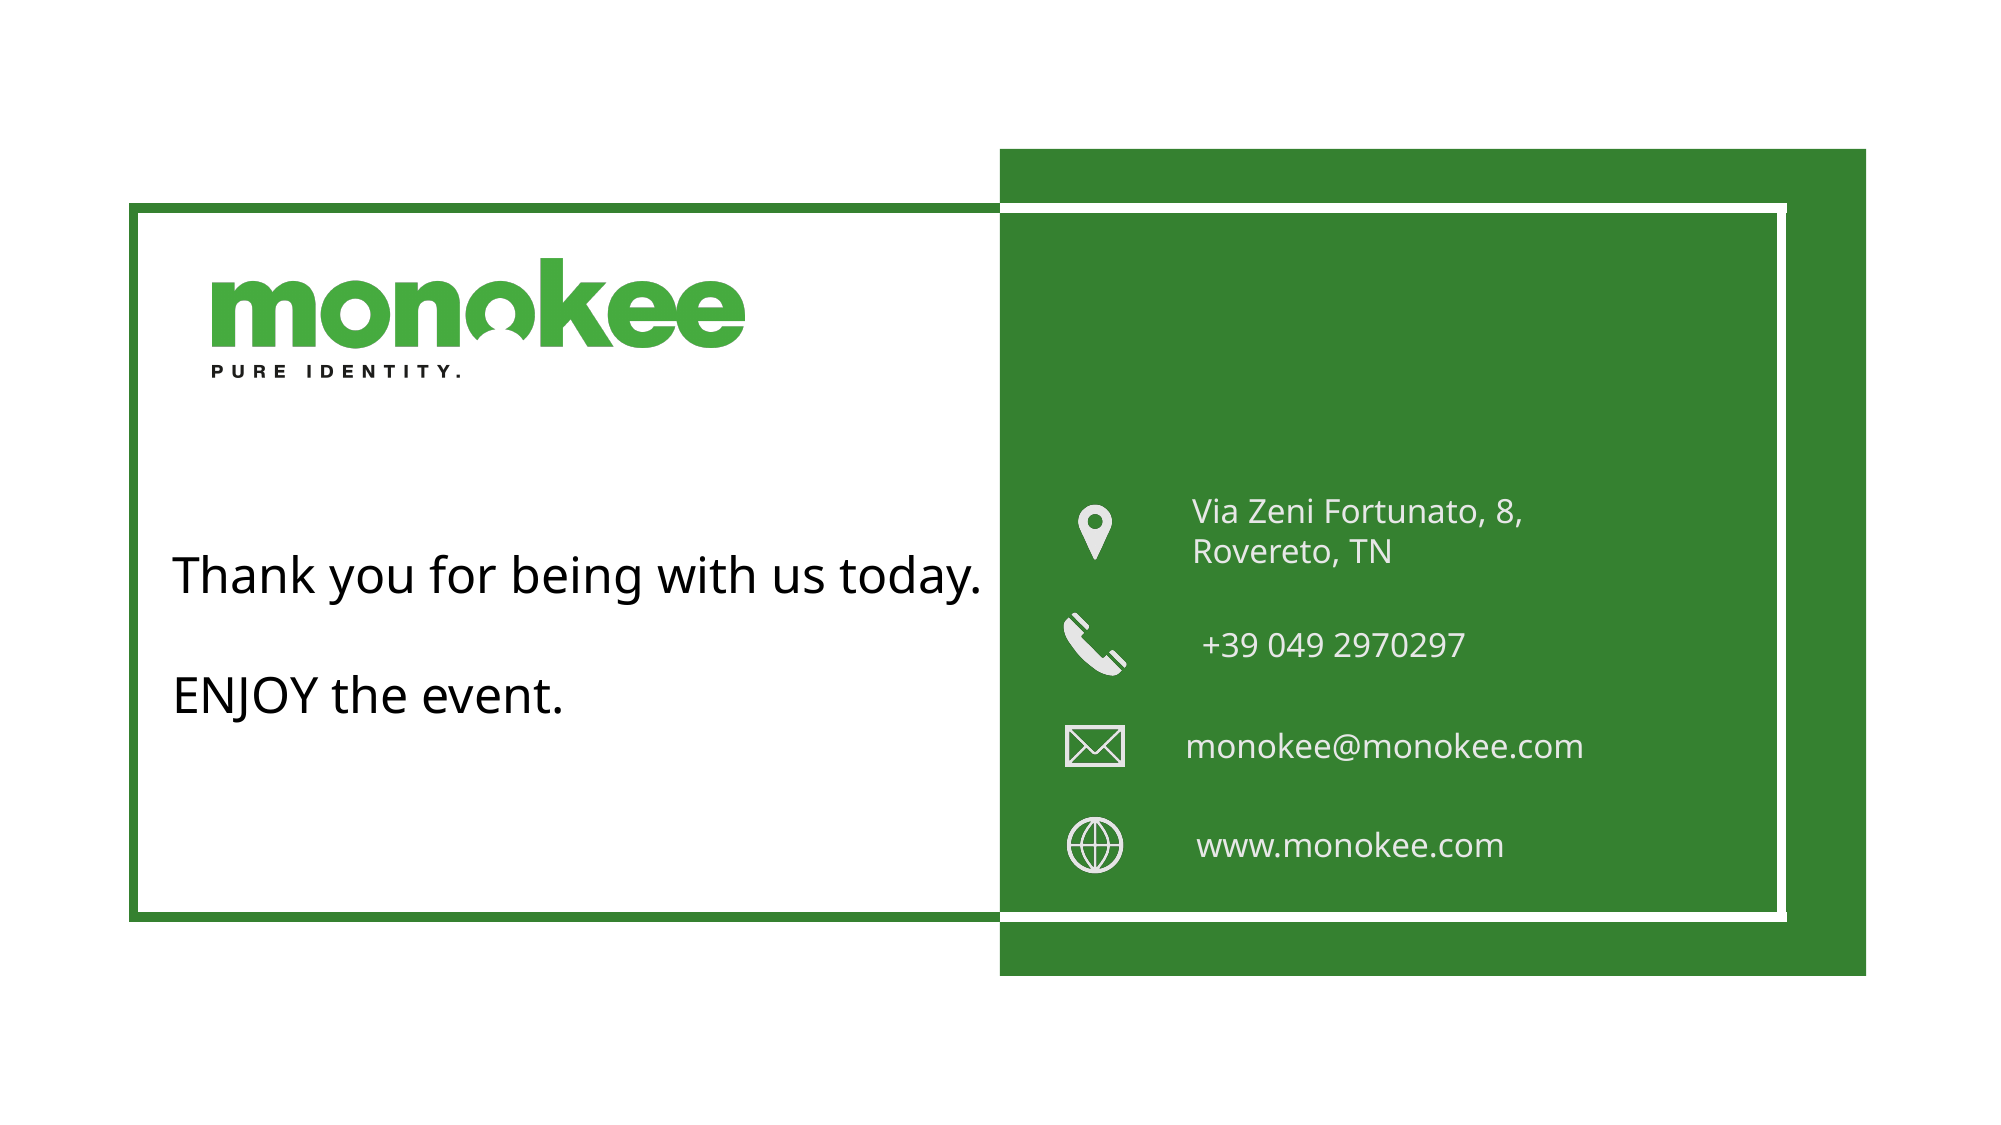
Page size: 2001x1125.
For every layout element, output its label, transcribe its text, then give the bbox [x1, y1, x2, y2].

picture [1056, 493, 1134, 536]
text_box Thank you for being with us today. ENJOY the event. [157, 536, 1158, 732]
picture [1059, 732, 1131, 782]
picture [1059, 809, 1131, 881]
picture [212, 258, 745, 378]
